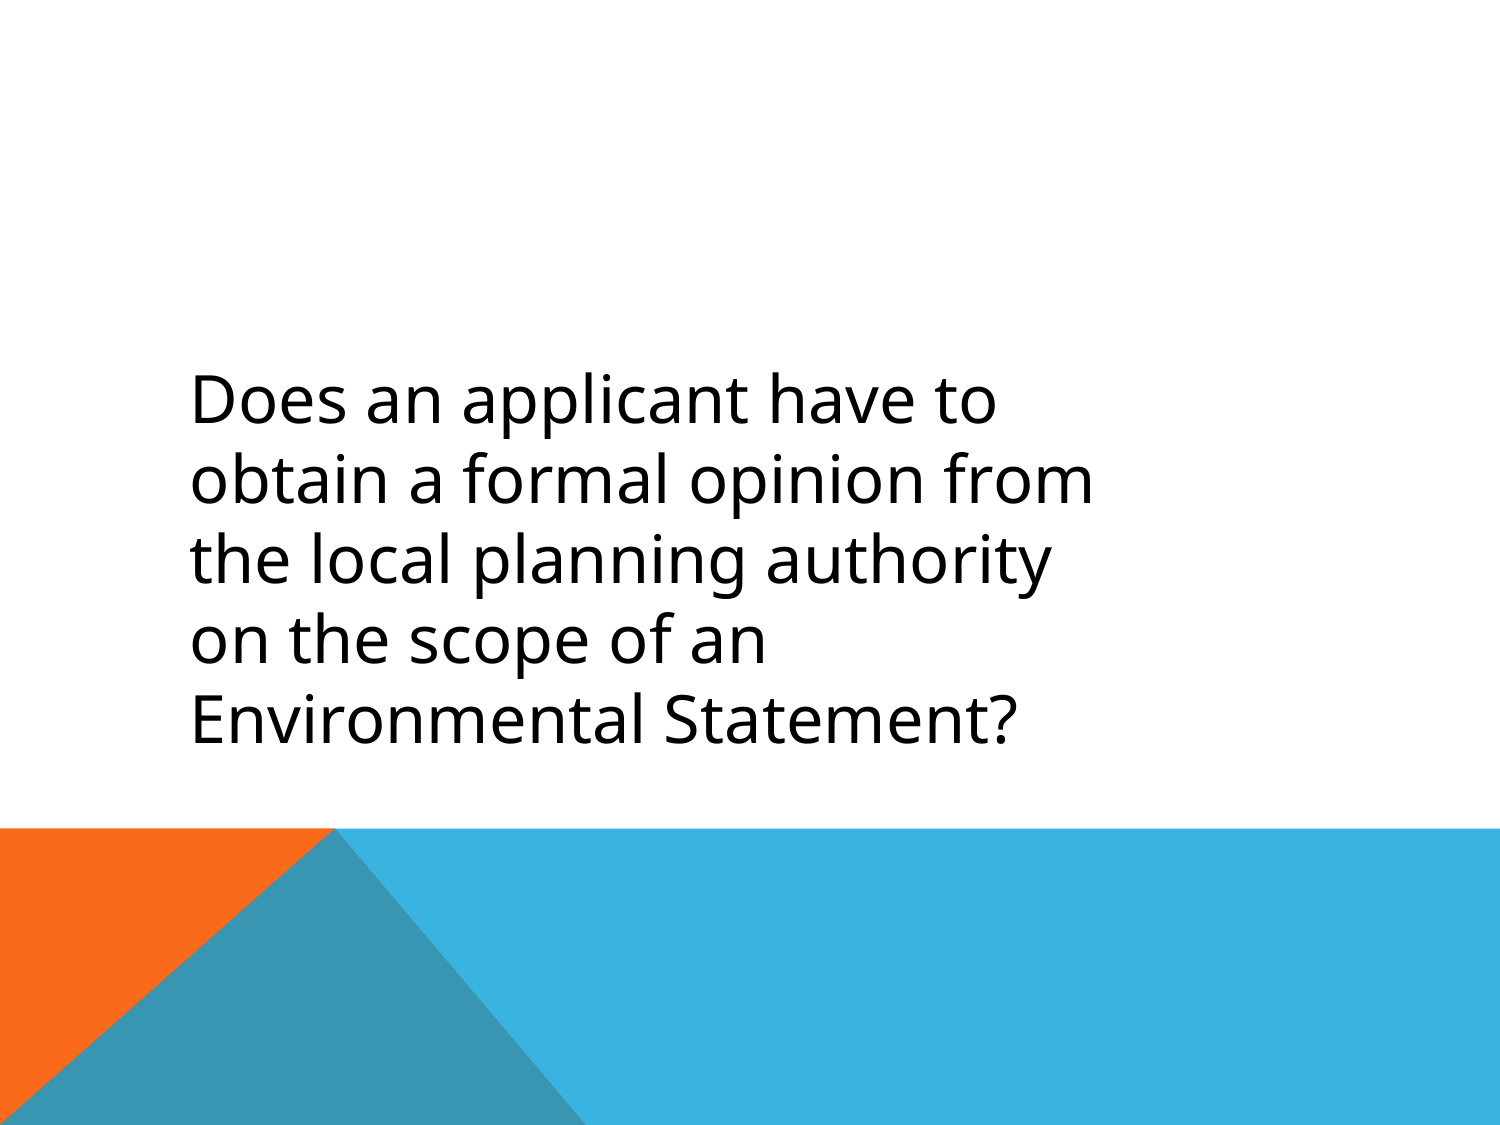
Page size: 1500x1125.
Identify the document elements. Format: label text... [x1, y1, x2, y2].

text_box Does an applicant have to obtain a formal opinion from the local planning authority on the scope of an Environmental Statement? [174, 349, 1125, 765]
